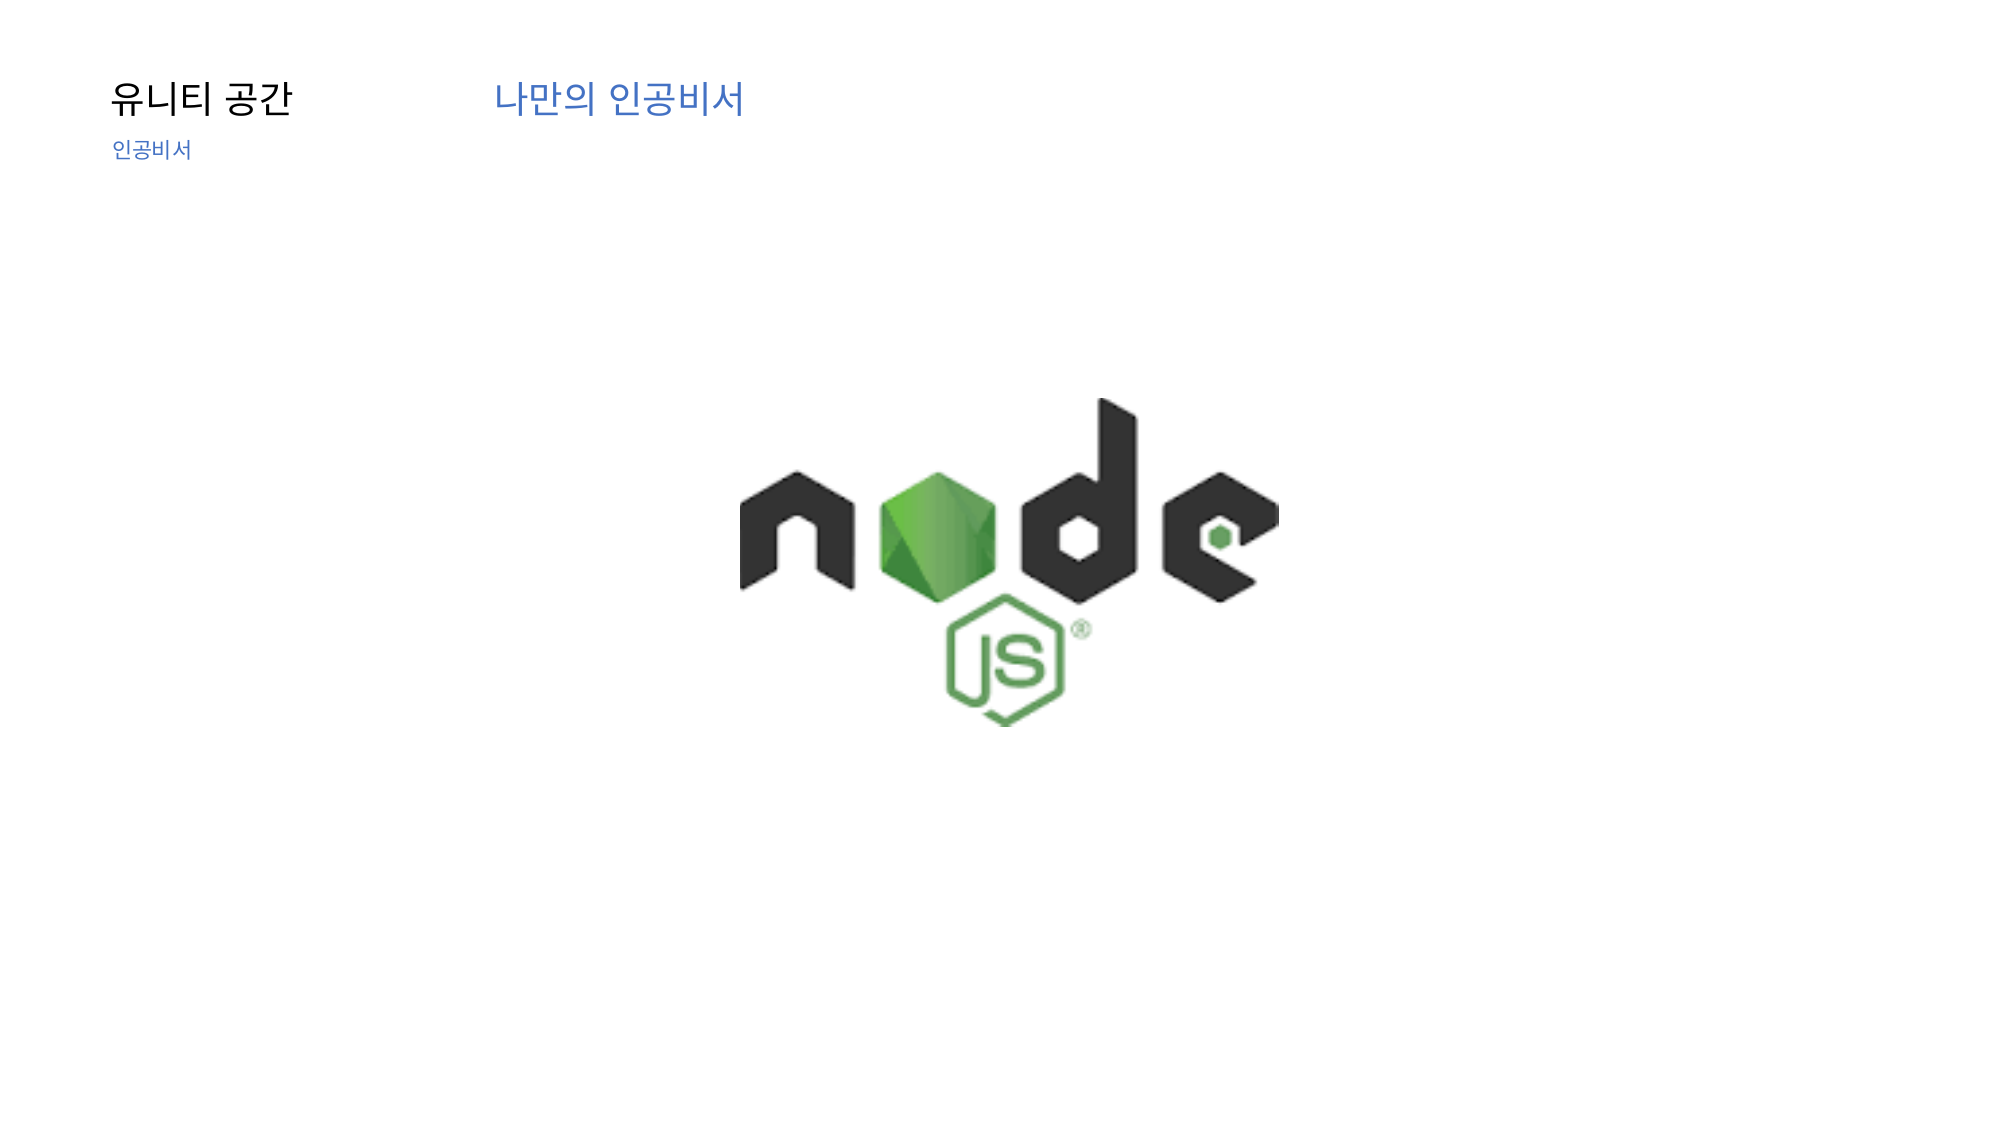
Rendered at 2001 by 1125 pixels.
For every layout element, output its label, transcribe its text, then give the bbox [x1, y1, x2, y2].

text_box 인공비서 [97, 129, 306, 171]
picture [740, 398, 1279, 727]
text_box 나만의 인공비서 [479, 68, 762, 129]
text_box 유니티 공간 [96, 68, 413, 129]
